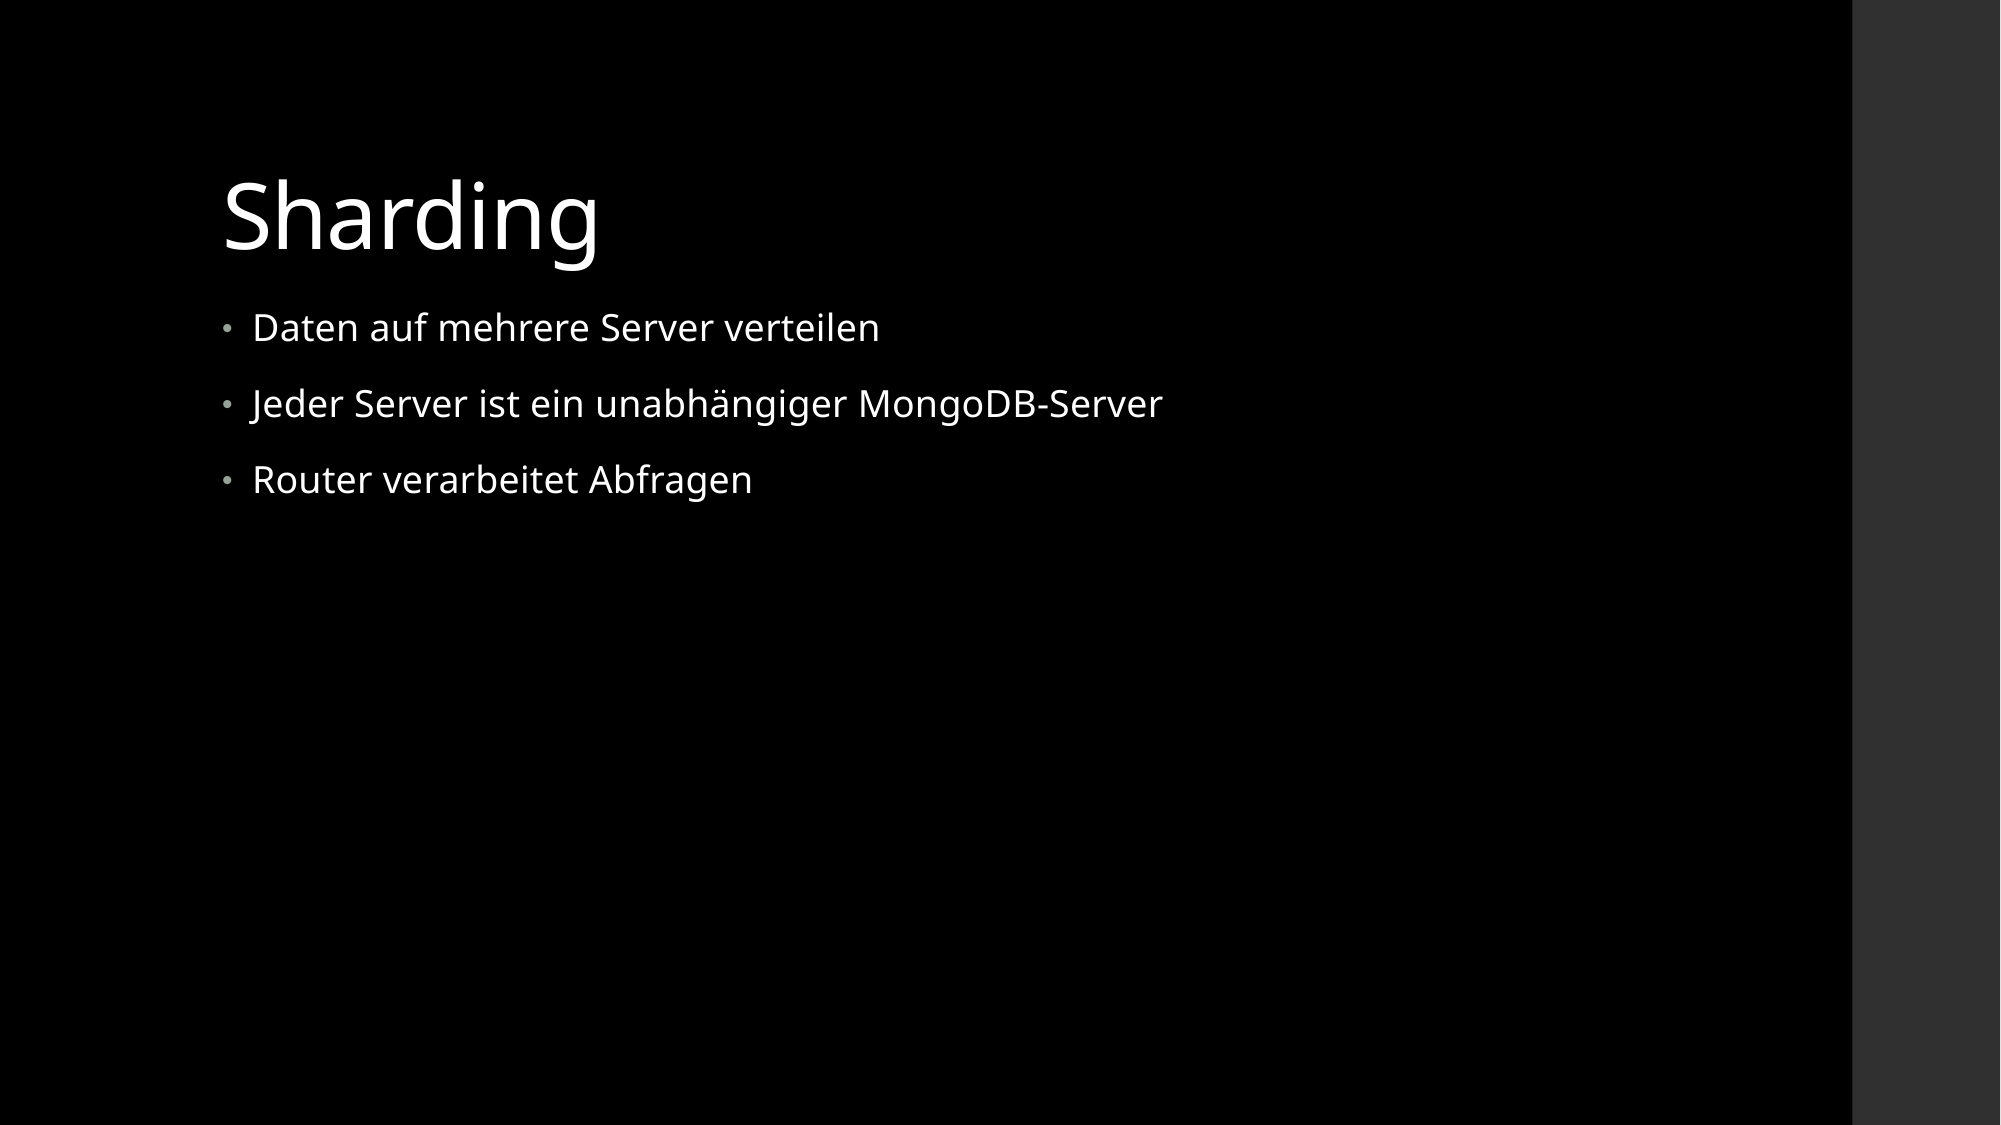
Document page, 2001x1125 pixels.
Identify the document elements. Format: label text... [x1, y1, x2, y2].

title Sharding [206, 60, 1797, 278]
list Daten auf mehrere Server verteilen Jeder Server ist ein unabhängiger MongoDB-Server Router verarbeitet Abfragen [206, 299, 1617, 1014]
